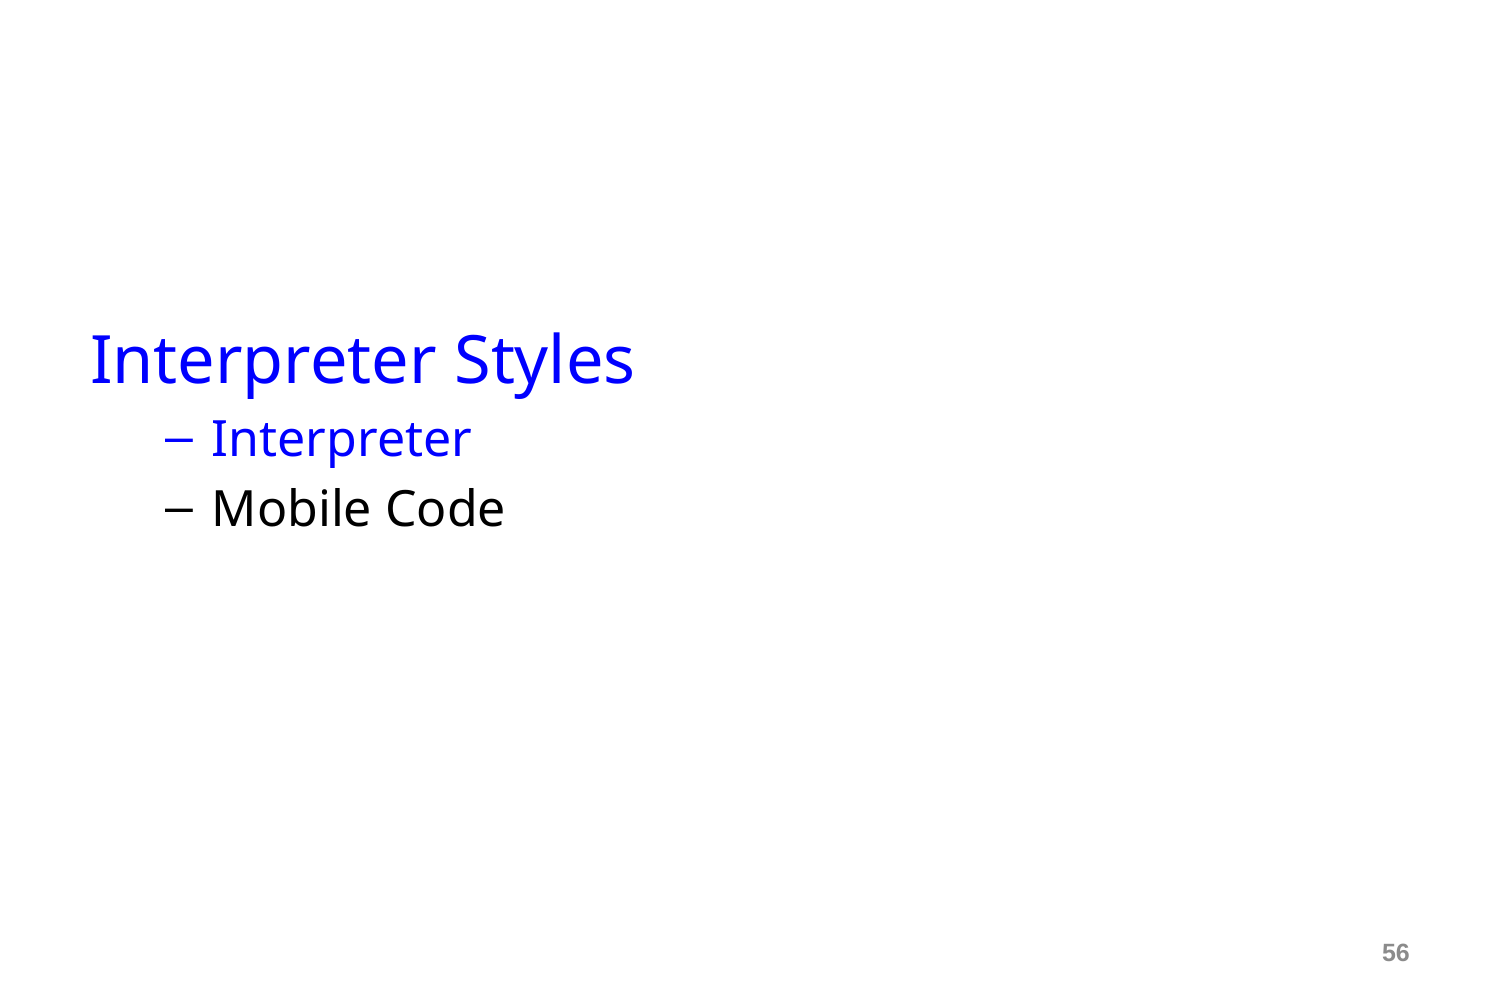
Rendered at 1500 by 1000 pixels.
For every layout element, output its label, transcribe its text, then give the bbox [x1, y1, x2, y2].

list Interpreter Styles Interpreter Mobile Code [75, 165, 1425, 894]
slide_number 56 [1074, 926, 1425, 981]
